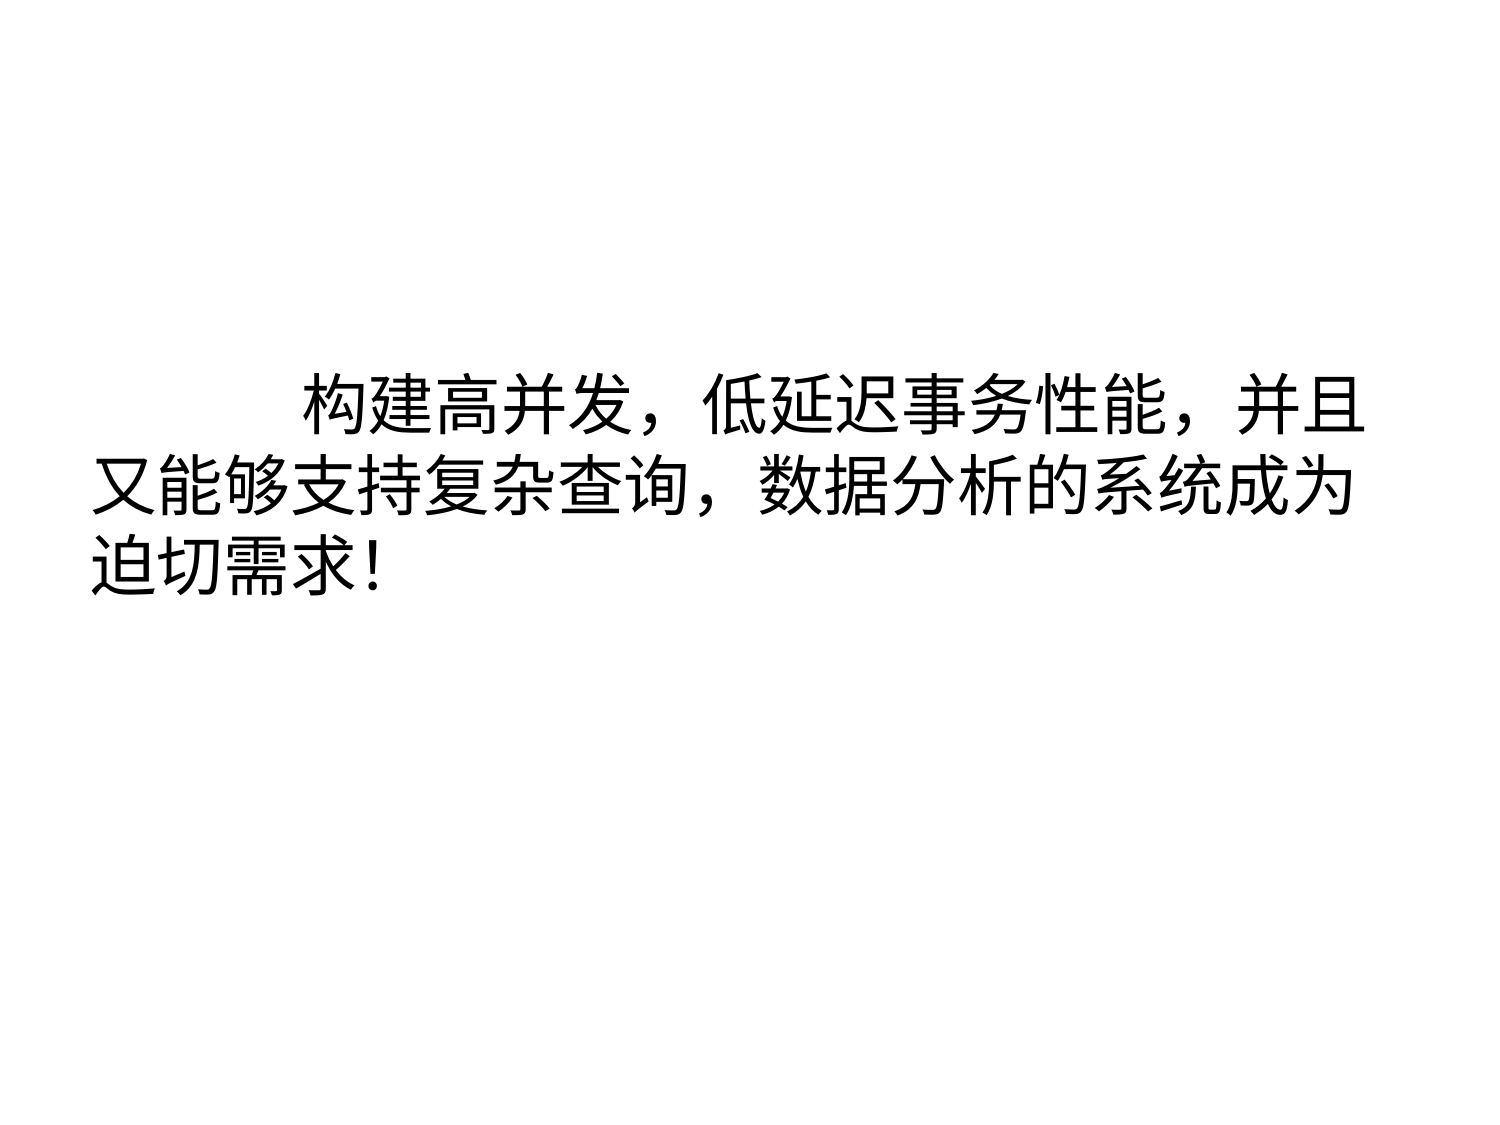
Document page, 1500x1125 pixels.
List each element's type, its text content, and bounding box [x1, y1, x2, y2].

list 构建高并发，低延迟事务性能，并且又能够支持复杂查询，数据分析的系统成为迫切需求！ [75, 262, 1425, 1005]
